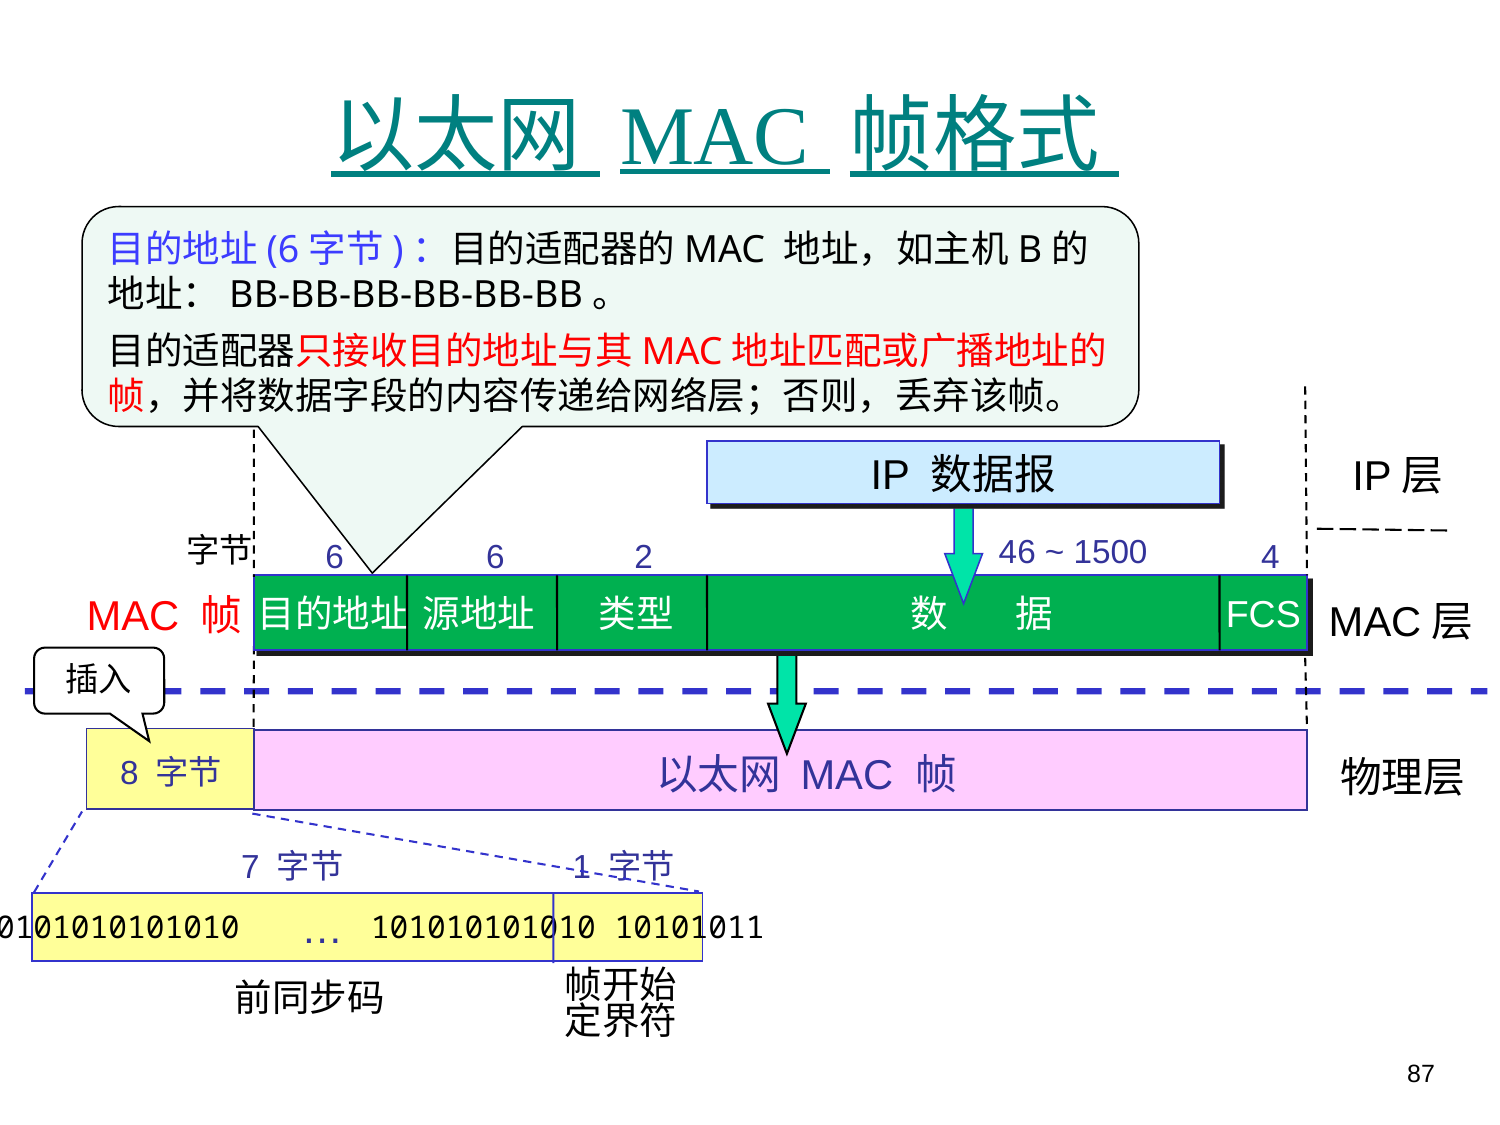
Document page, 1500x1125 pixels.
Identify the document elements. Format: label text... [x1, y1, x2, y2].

text_box 4 [1246, 527, 1295, 583]
text_box 目的地址(6字节)：目的适配器的MAC 地址，如主机B的地址：BB-BB-BB-BB-BB-BB。 目的适配器只接收目的地址与其MAC地址匹配或广播地址的帧，并将数据字段的内容传递给网络层；否则，丢弃该帧。 [81, 206, 1139, 574]
slide_number 87 [1339, 1050, 1450, 1125]
text_box 类型 [583, 582, 689, 643]
text_box [408, 575, 557, 651]
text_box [24, 811, 718, 1051]
text_box MAC层 [1313, 587, 1489, 652]
text_box [768, 655, 806, 754]
text_box 以太网 MAC 帧 [641, 740, 972, 806]
text_box MAC 帧 [71, 581, 258, 647]
text_box 插入 [34, 647, 165, 742]
text_box 数 据 [895, 613, 1069, 643]
text_box 8 字节 [105, 743, 238, 799]
text_box FCS [1211, 582, 1316, 643]
text_box [1225, 575, 1246, 582]
text_box [1220, 643, 1307, 651]
text_box 目的地址 [258, 582, 408, 643]
text_box [558, 575, 707, 651]
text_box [706, 440, 1220, 604]
text_box 2 [619, 527, 668, 583]
text_box [86, 728, 254, 809]
text_box [253, 643, 407, 651]
text_box 字节 [172, 521, 269, 577]
text_box [1295, 575, 1307, 582]
title 以太网 MAC 帧格式 [87, 37, 1363, 225]
text_box 6 [310, 527, 359, 583]
text_box IP层 [1337, 441, 1459, 506]
text_box [708, 612, 1219, 651]
text_box [254, 729, 1307, 810]
text_box [359, 575, 407, 582]
text_box 6 [471, 527, 520, 583]
text_box 源地址 [408, 582, 551, 643]
text_box [253, 575, 310, 582]
text_box 物理层 [1325, 743, 1481, 809]
